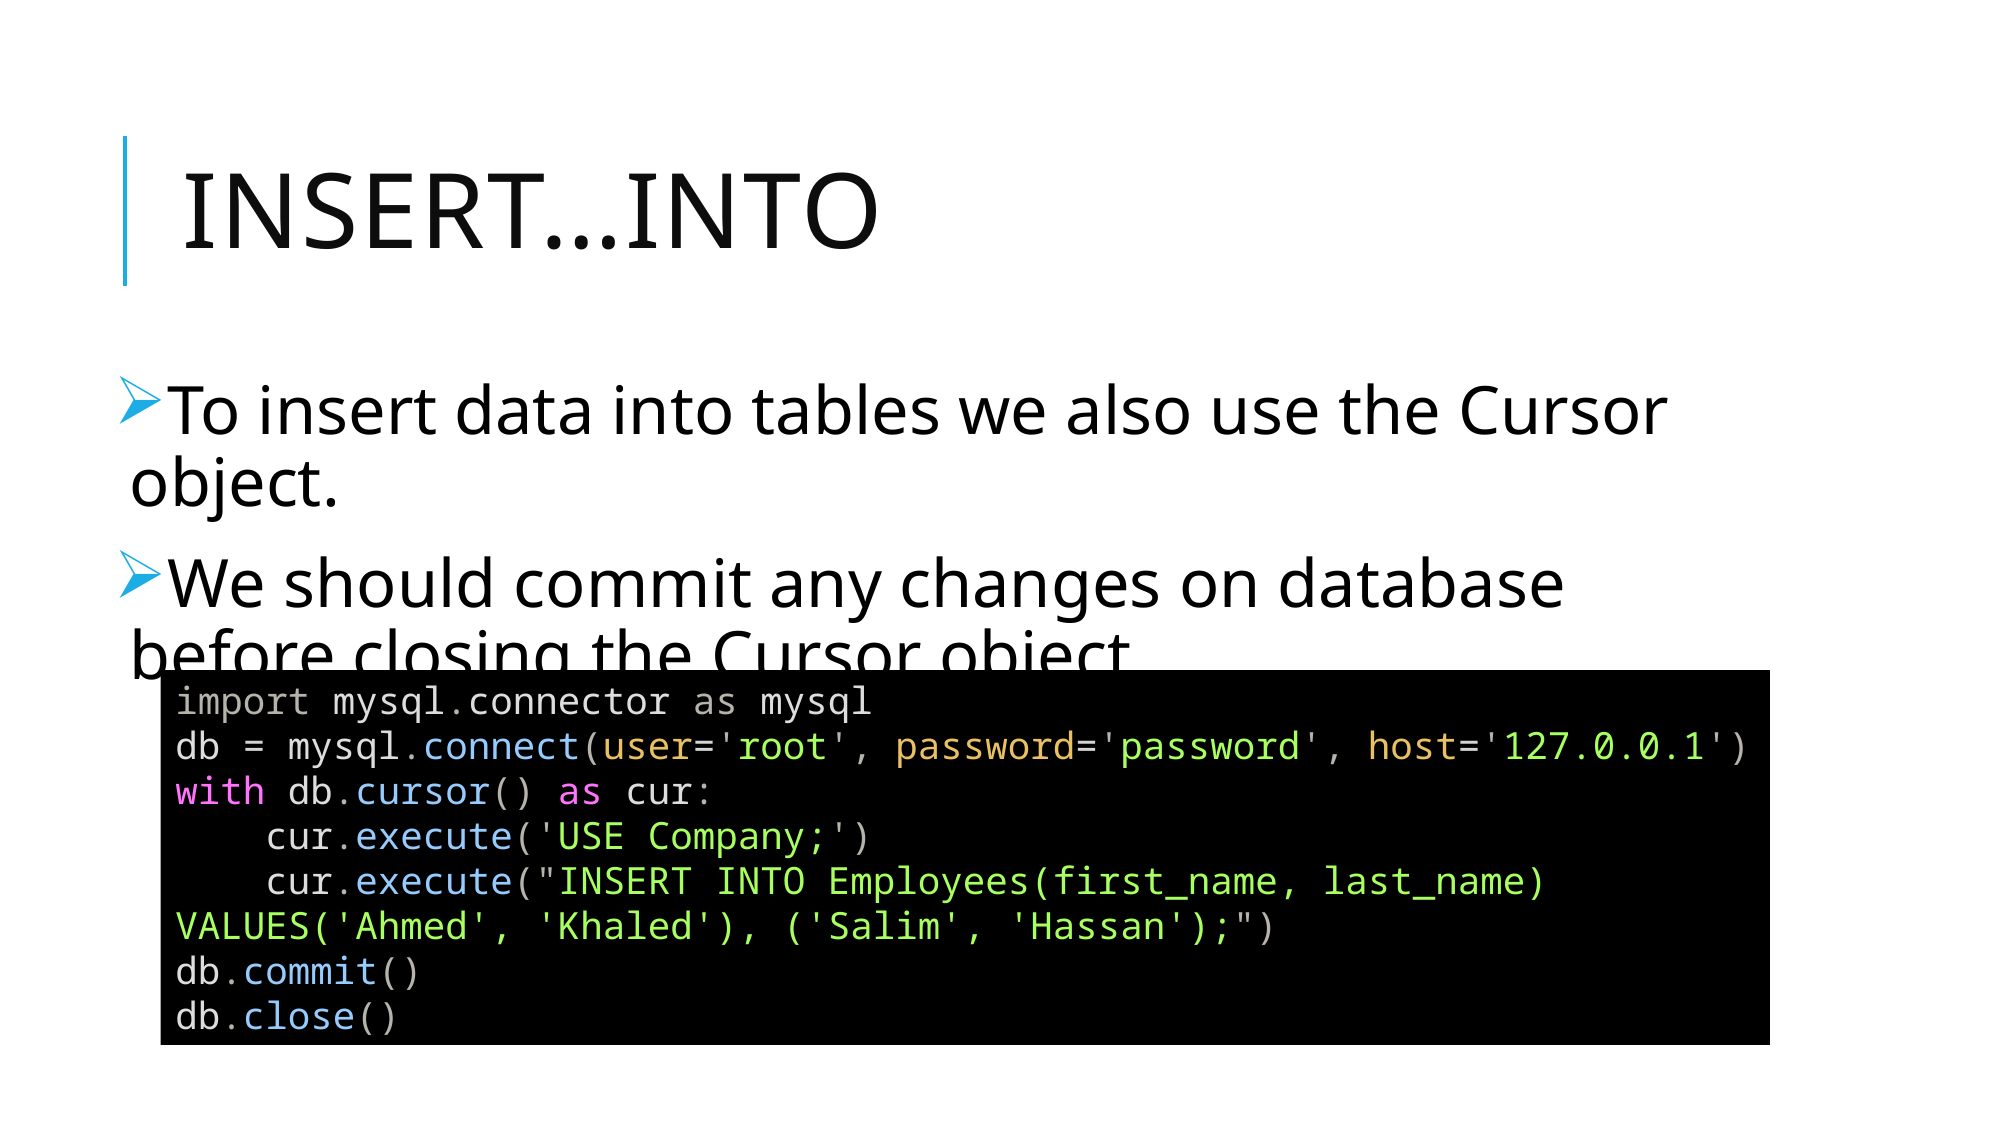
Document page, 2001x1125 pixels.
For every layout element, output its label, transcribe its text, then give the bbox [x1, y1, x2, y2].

text_box import mysql.connector as mysql db = mysql.connect(user='root', password='password', host='127.0.0.1') with db.cursor() as cur: cur.execute('USE Company;') cur.execute("INSERT INTO Employees(first_name, last_name) VALUES('Ahmed', 'Khaled'), ('Salim', 'Hassan');") db.commit() db.close() [160, 670, 1770, 1045]
list To insert data into tables we also use the Cursor object. We should commit any changes on database before closing the Cursor object. [107, 369, 1791, 1030]
title INSERt…into [168, 96, 1763, 342]
